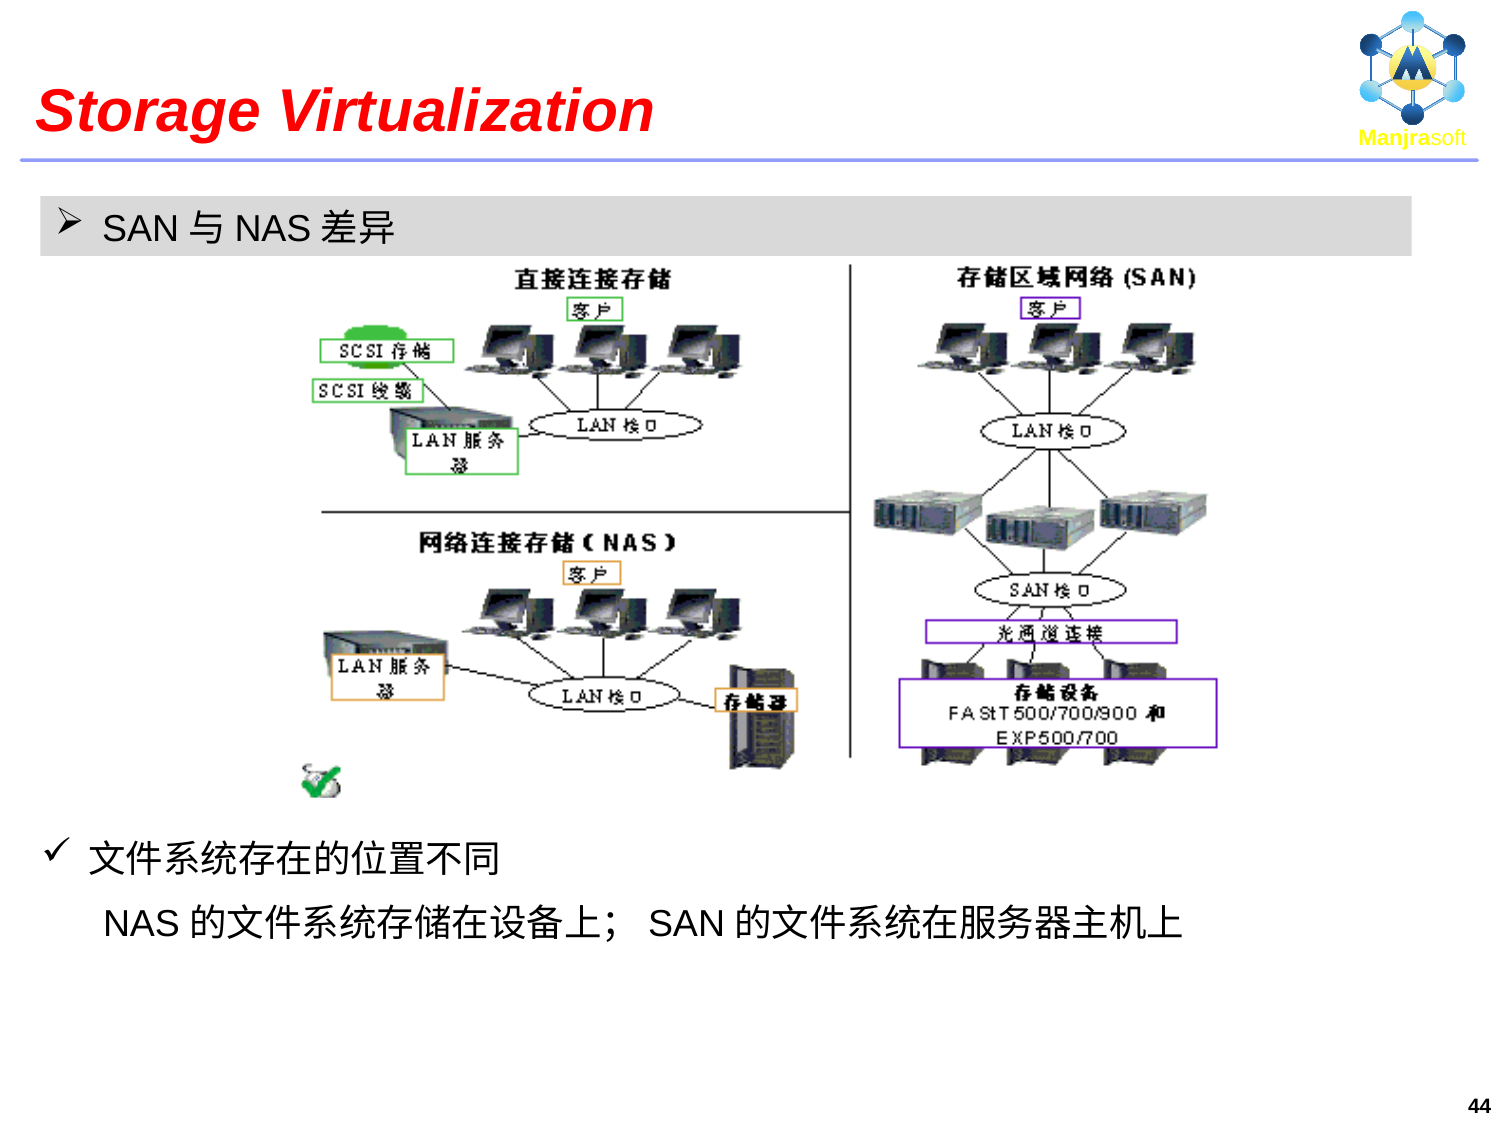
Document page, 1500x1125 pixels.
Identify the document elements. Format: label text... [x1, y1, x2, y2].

text_box NAS的文件系统存储在设备上；SAN的文件系统在服务器主机上 [88, 891, 1412, 952]
footer [0, 1096, 1500, 1125]
picture [301, 263, 1273, 798]
text_box SAN与NAS差异 [40, 196, 1412, 256]
title Storage Virtualization [26, 0, 1479, 145]
text_box 文件系统存在的位置不同 [26, 828, 703, 888]
